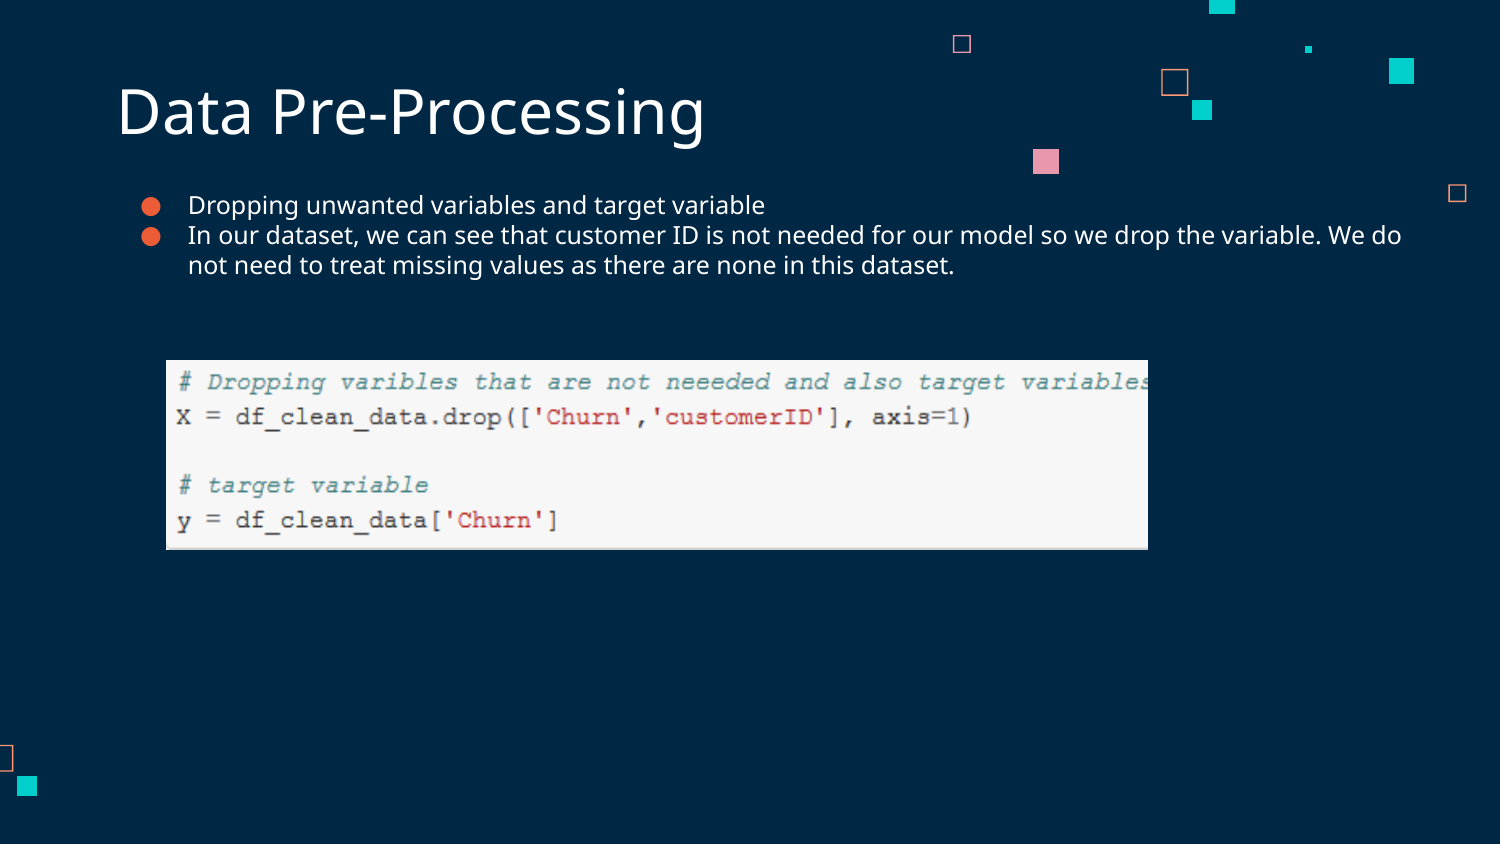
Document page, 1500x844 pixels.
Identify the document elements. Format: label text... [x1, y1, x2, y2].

title Data Pre-Processing [101, 67, 878, 163]
picture [166, 359, 1148, 551]
list Dropping unwanted variables and target variable In our dataset, we can see that customer ID is not needed for our model so we drop the variable. We do not need to treat missing values as there are none in this dataset. [97, 174, 1450, 796]
